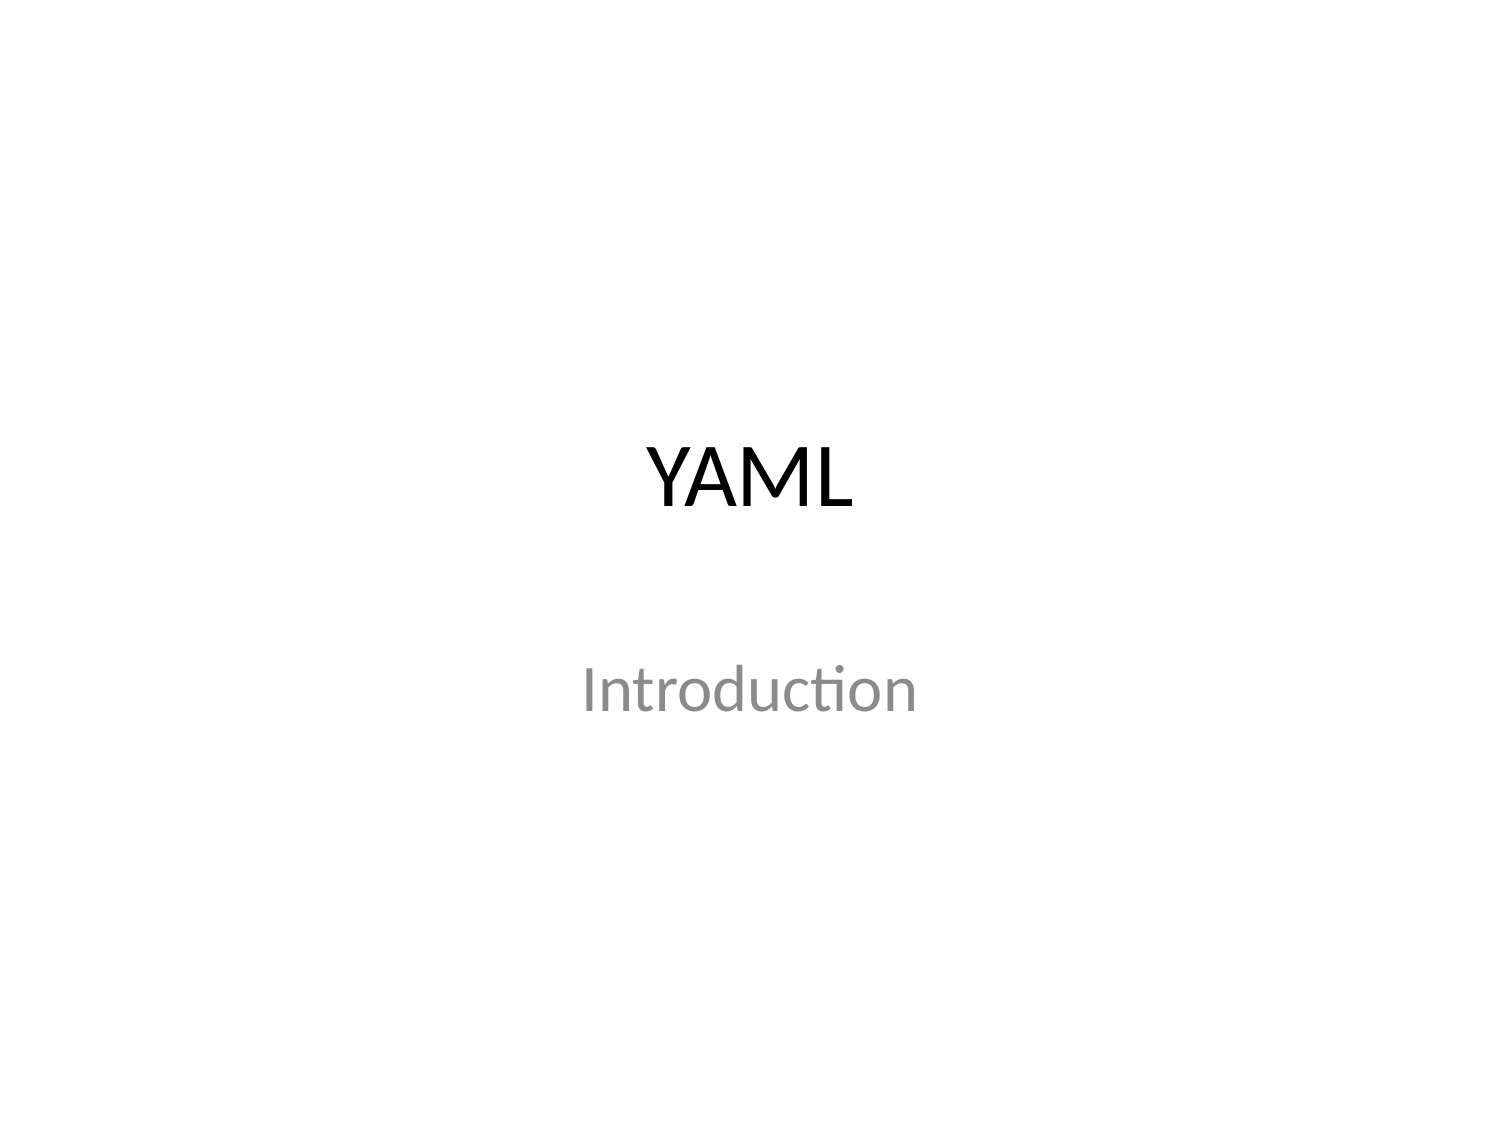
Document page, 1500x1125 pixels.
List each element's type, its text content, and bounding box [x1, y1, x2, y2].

title YAML [112, 349, 1388, 591]
subtitle Introduction [225, 637, 1275, 925]
